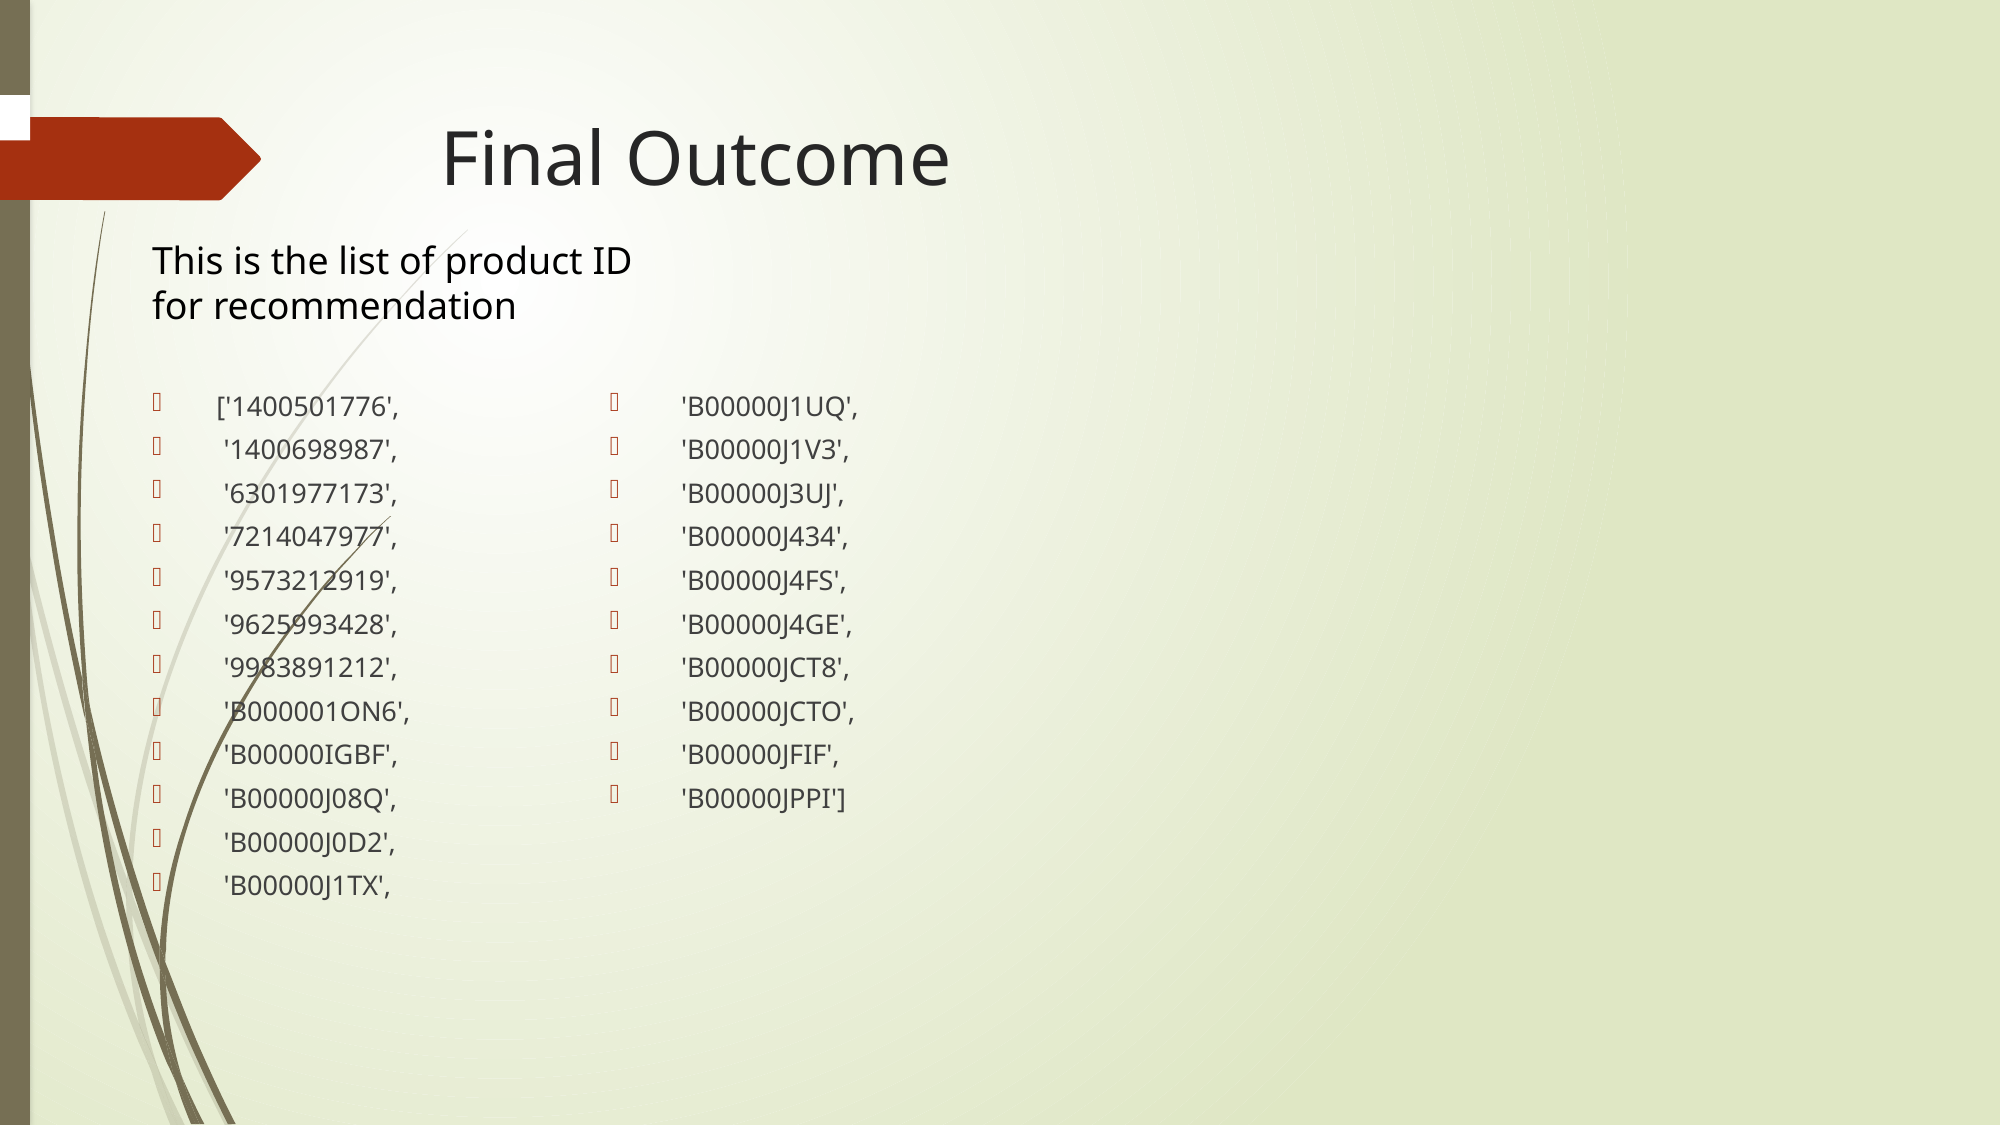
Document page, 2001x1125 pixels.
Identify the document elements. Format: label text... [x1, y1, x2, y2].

text_box [0, 95, 31, 141]
title Final Outcome [425, 102, 1888, 313]
list ['1400501776', '1400698987', '6301977173', '7214047977', '9573212919', '9625993428', '9983891212', 'B000001ON6', 'B00000IGBF', 'B00000J08Q', 'B00000J0D2', 'B00000J1TX', 'B00000J1UQ', 'B00000J1V3', 'B00000J3UJ', 'B00000J434', 'B00000J4FS', 'B00000J4GE', 'B00000JCT8', 'B00000JCTO', 'B00000JFIF', 'B00000JPPI'] [137, 381, 1083, 910]
text_box This is the list of product ID for recommendation [137, 229, 695, 334]
